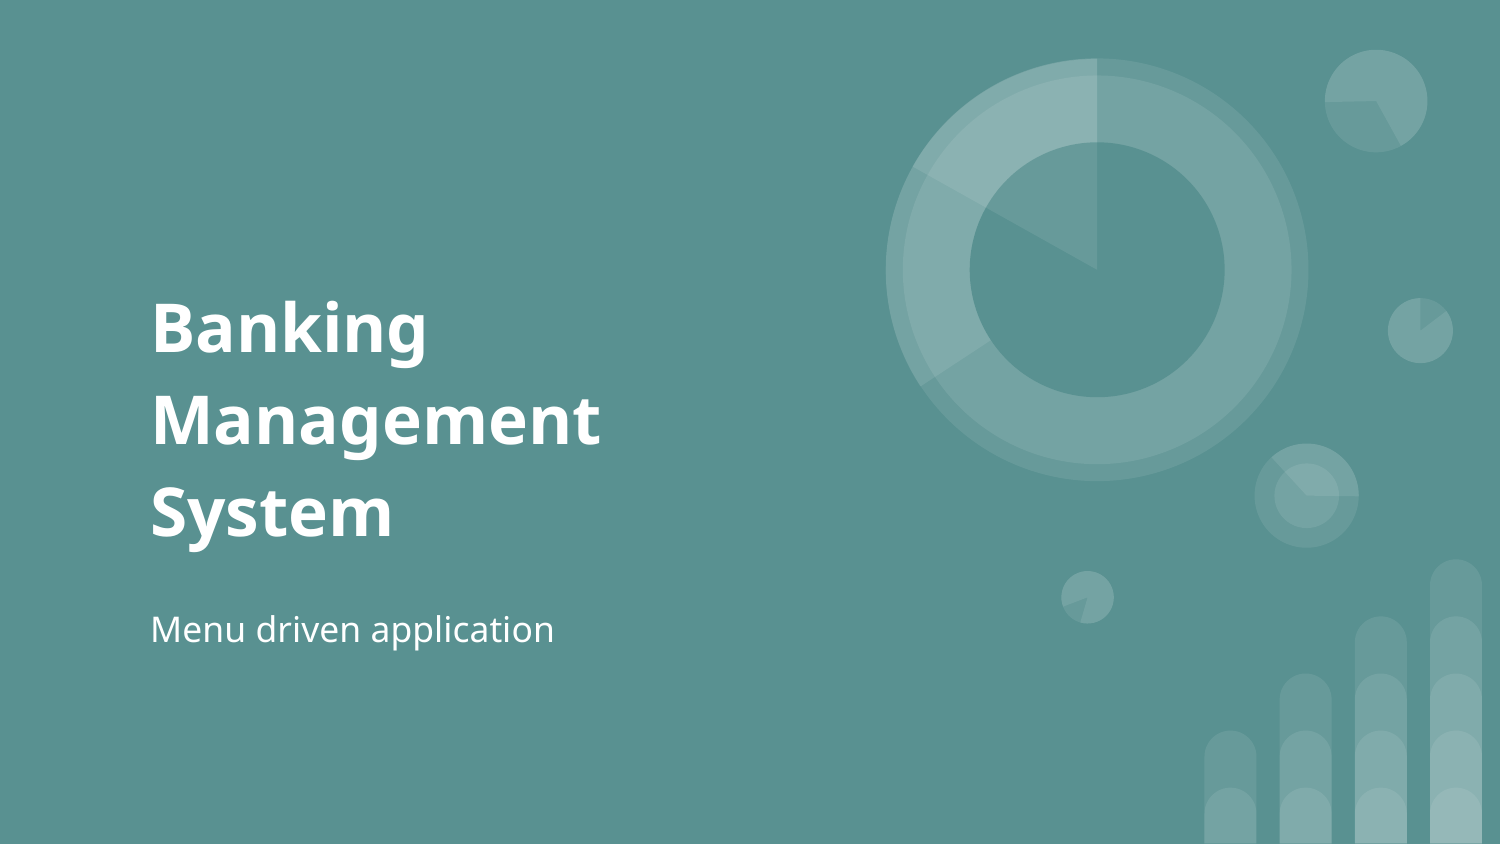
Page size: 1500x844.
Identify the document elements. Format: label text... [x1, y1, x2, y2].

title Banking Management System [135, 264, 834, 572]
subtitle Menu driven application [135, 589, 834, 704]
